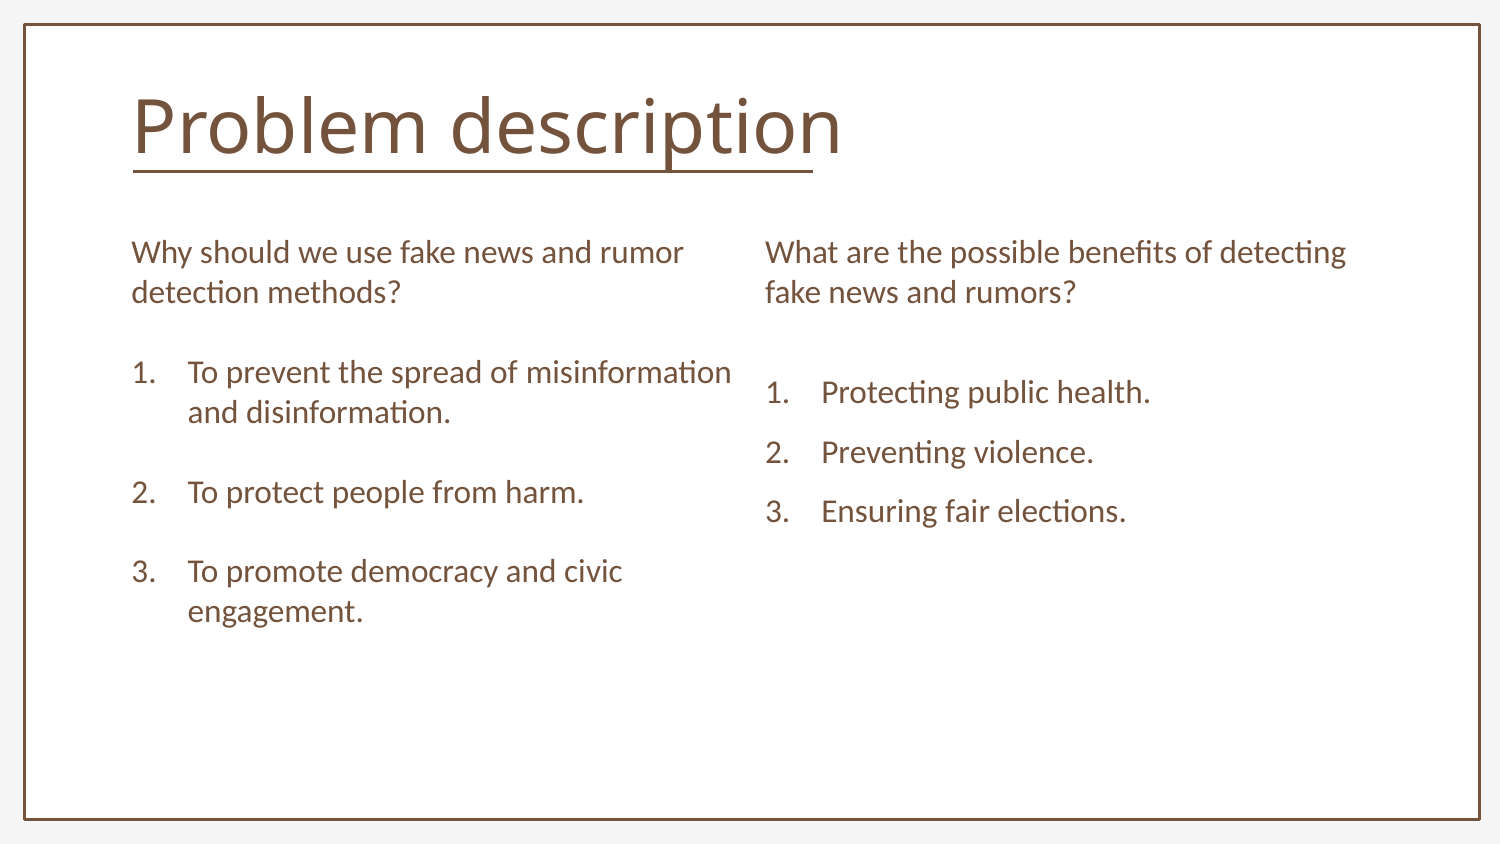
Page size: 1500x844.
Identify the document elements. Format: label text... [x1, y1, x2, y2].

text_box Why should we use fake news and rumor detection methods? To prevent the spread of misinformation and disinformation. To protect people from harm. To promote democracy and civic engagement. [116, 215, 749, 747]
title Problem description [116, 63, 1339, 191]
text_box What are the possible benefits of detecting fake news and rumors? Protecting public health. Preventing violence. Ensuring fair elections. [749, 215, 1384, 747]
